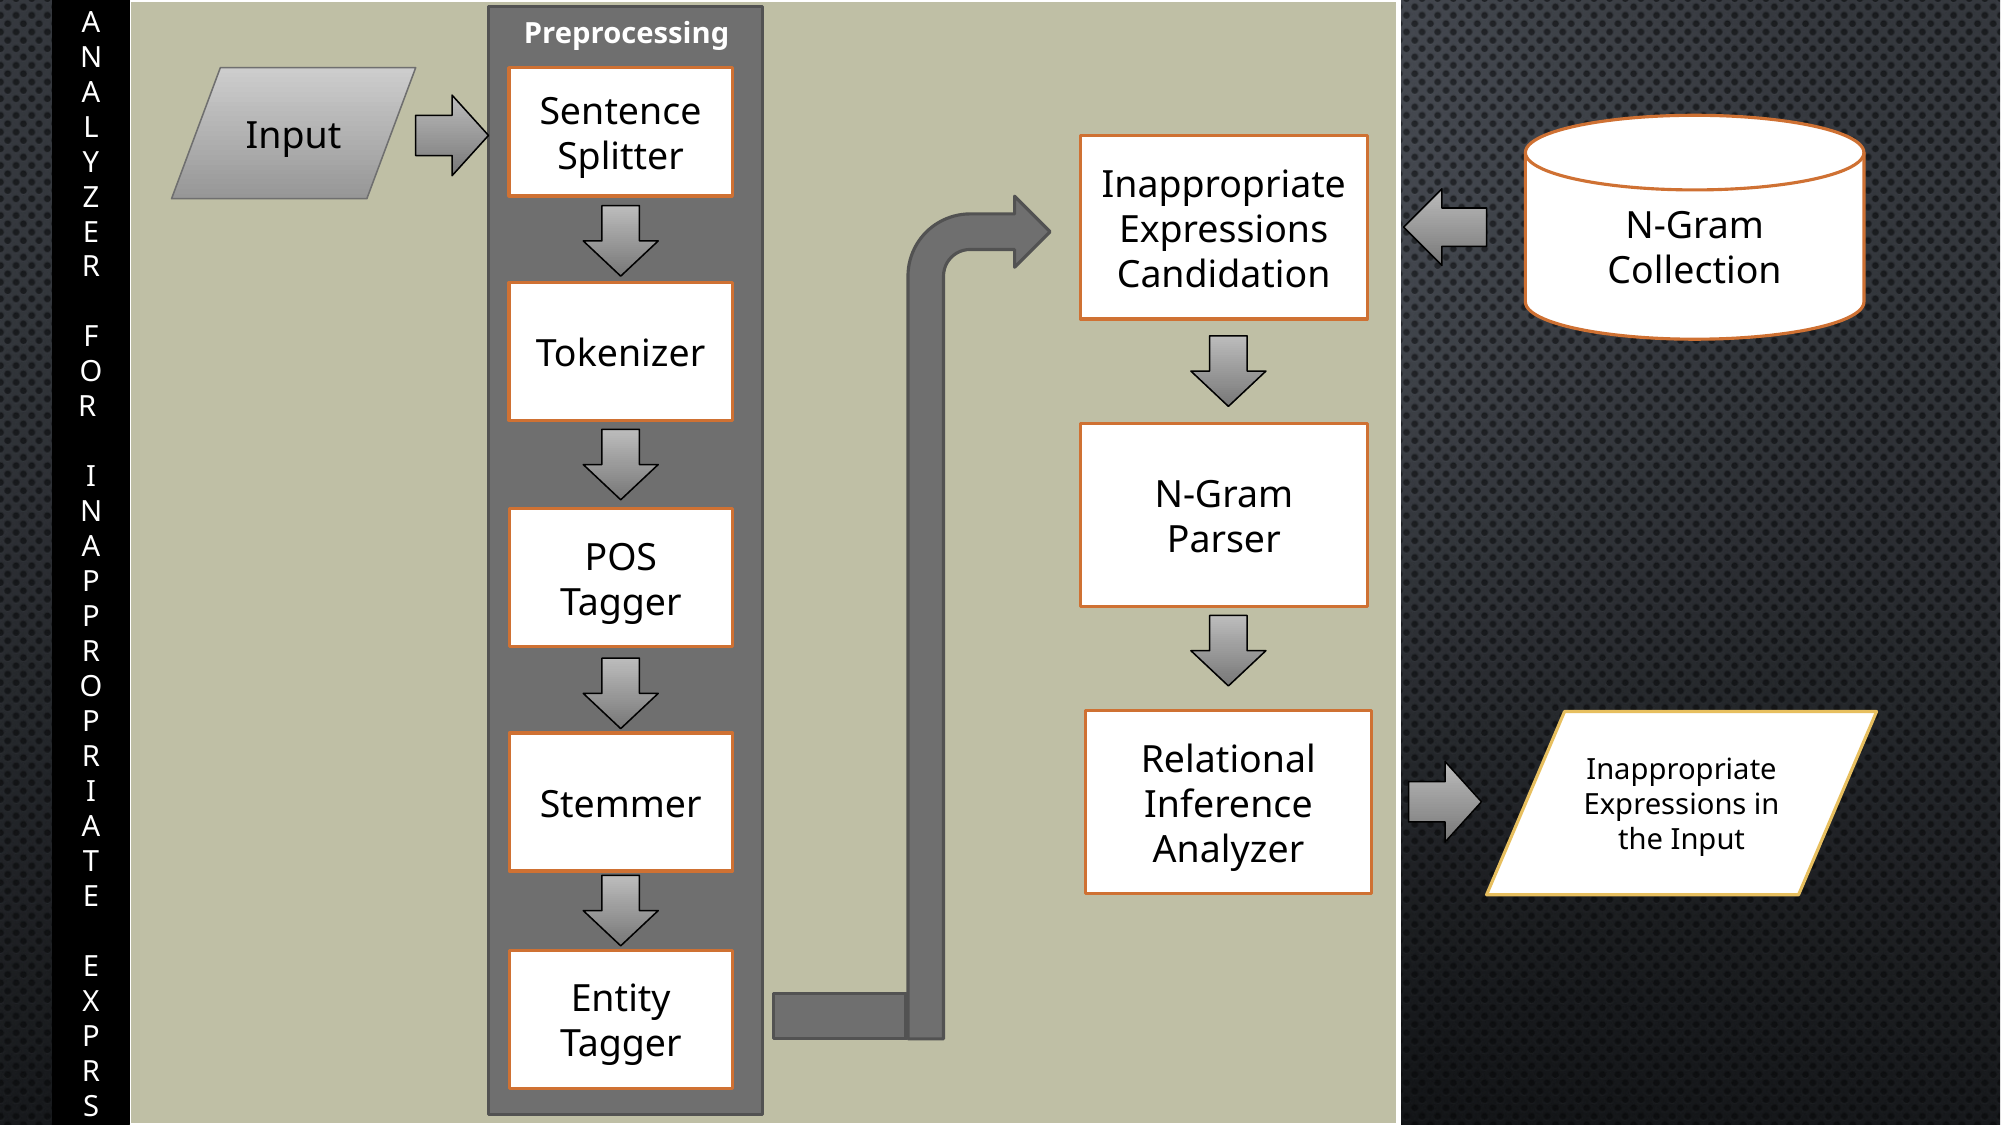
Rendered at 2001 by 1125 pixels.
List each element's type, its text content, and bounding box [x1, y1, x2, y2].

text_box [1403, 188, 1488, 267]
text_box Entity Tagger [508, 949, 734, 1090]
text_box [582, 204, 659, 277]
text_box P [487, 5, 764, 1116]
text_box Inappropriate Expressions Candidation [1079, 134, 1369, 321]
text_box Tokenizer [507, 281, 734, 422]
text_box Relational Inference Analyzer [1084, 709, 1373, 895]
text_box [1407, 760, 1483, 843]
text_box [582, 428, 659, 501]
text_box POS Tagger [508, 507, 734, 648]
text_box [414, 94, 490, 177]
text_box [130, 0, 1401, 1125]
text_box Stemmer [508, 731, 734, 873]
text_box N-Gram Collection [1523, 113, 1866, 341]
text_box [1190, 614, 1267, 687]
text_box [1190, 335, 1267, 407]
text_box Input [170, 66, 417, 200]
text_box [582, 657, 659, 730]
text_box Sentence Splitter [507, 66, 734, 198]
text_box N-Gram Parser [1079, 422, 1369, 608]
text_box Preprocessing [509, 6, 763, 57]
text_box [772, 195, 1051, 1040]
text_box A N A L Y Z E R F O R I N A P P R O P R I A T E E X P R S [52, 0, 130, 1125]
text_box Inappropriate Expressions in the Input [1485, 709, 1879, 897]
text_box [582, 874, 659, 947]
